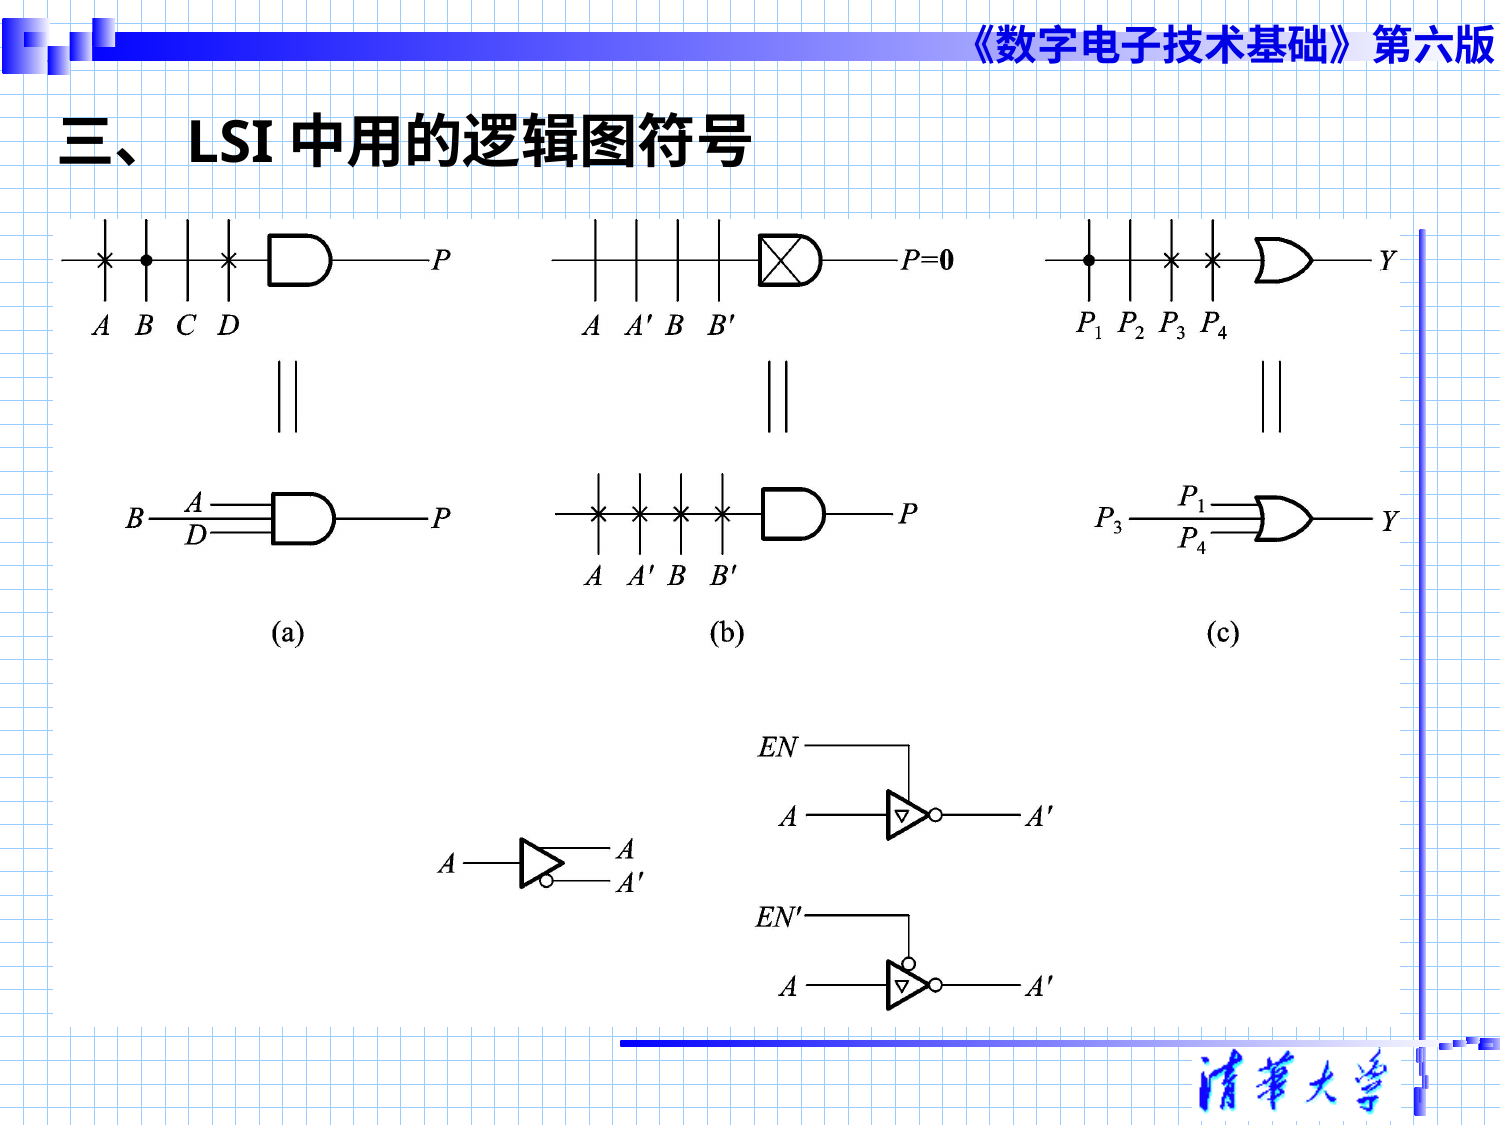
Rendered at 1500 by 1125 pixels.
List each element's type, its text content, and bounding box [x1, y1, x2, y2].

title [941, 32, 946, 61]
table_cell 0 [858, 32, 862, 61]
title 三、LSI中用的逻辑图符号 [41, 66, 1392, 212]
table_cell 0 [774, 32, 778, 61]
picture [1192, 1046, 1401, 1121]
picture [52, 219, 1400, 1027]
